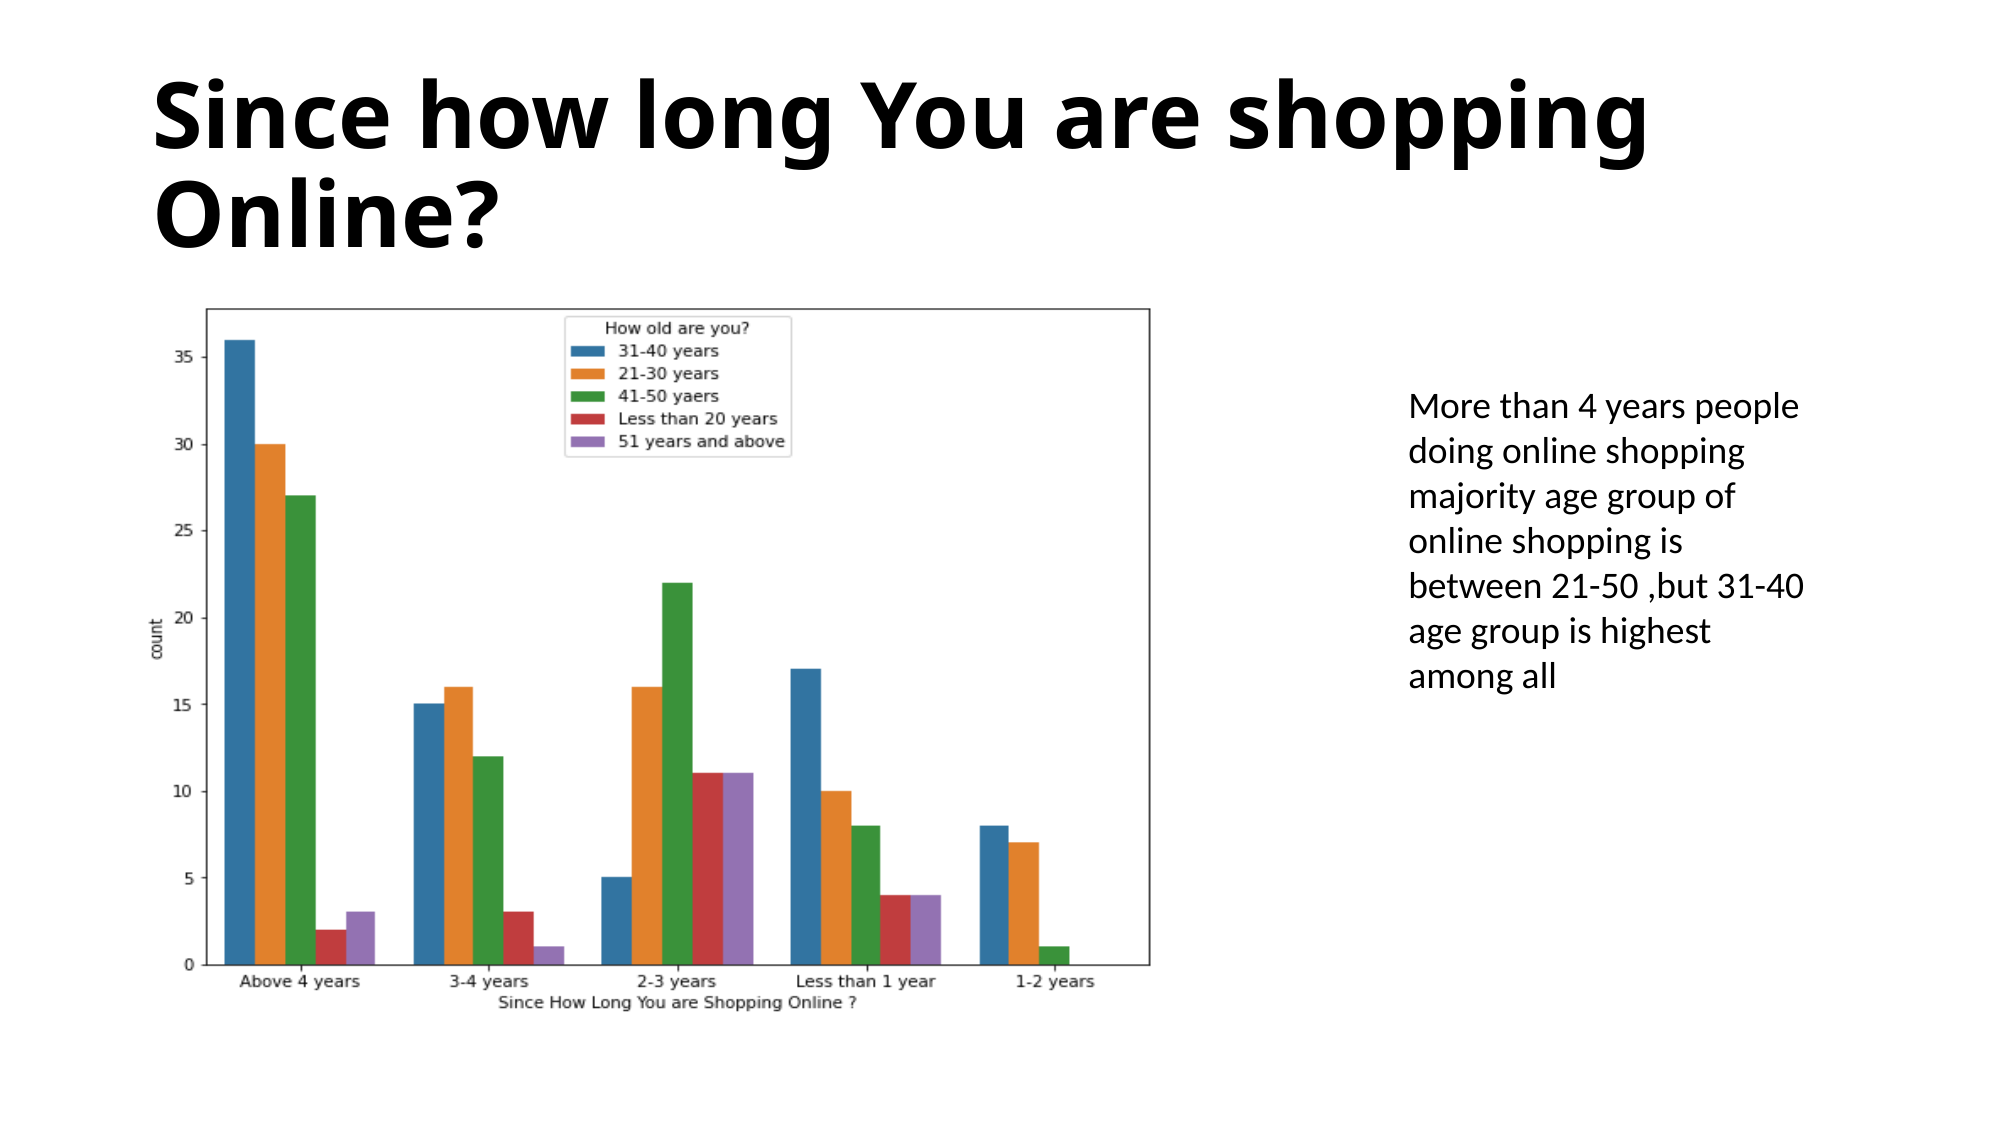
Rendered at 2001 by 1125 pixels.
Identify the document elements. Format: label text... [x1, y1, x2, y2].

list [137, 299, 1161, 1022]
text_box More than 4 years people doing online shopping majority age group of online shopping is between 21-50 ,but 31-40 age group is highest among all [1393, 374, 1838, 704]
title Since how long You are shopping Online? [137, 59, 1863, 278]
